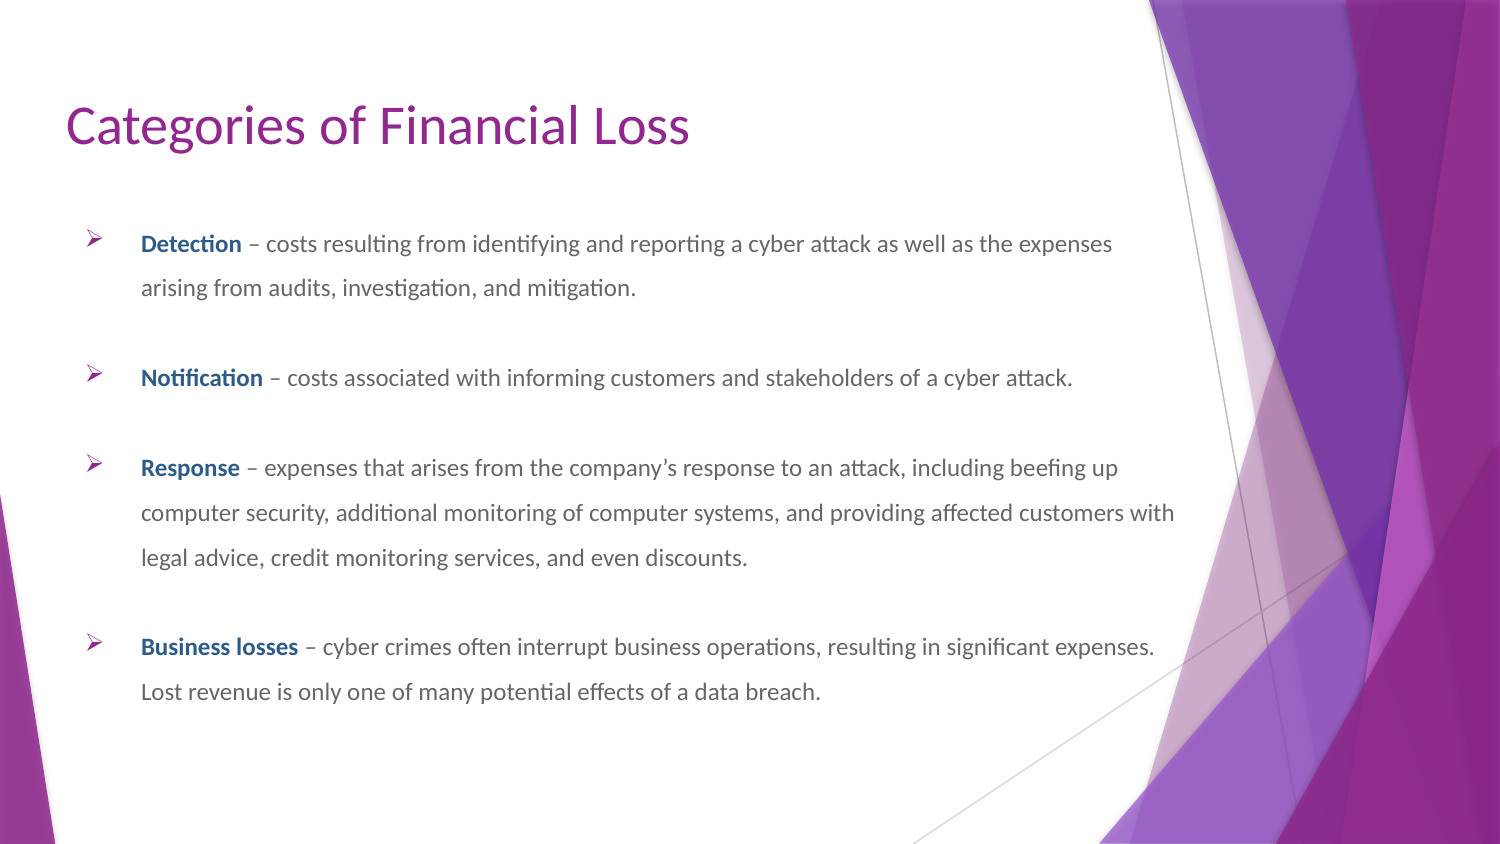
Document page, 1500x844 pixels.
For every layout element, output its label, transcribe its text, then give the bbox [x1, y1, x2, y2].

list Detection – costs resulting from identifying and reporting a cyber attack as well as the expenses arising from audits, investigation, and mitigation. Notification – costs associated with informing customers and stakeholders of a cyber attack. Response – expenses that arises from the company’s response to an attack, including beefing up computer security, additional monitoring of computer systems, and providing affected customers with legal advice, credit monitoring services, and even discounts. Business losses – cyber crimes often interrupt business operations, resulting in significant expenses. Lost revenue is only one of many potential effects of a data breach. [51, 197, 1201, 827]
title Categories of Financial Loss [51, 72, 1449, 167]
